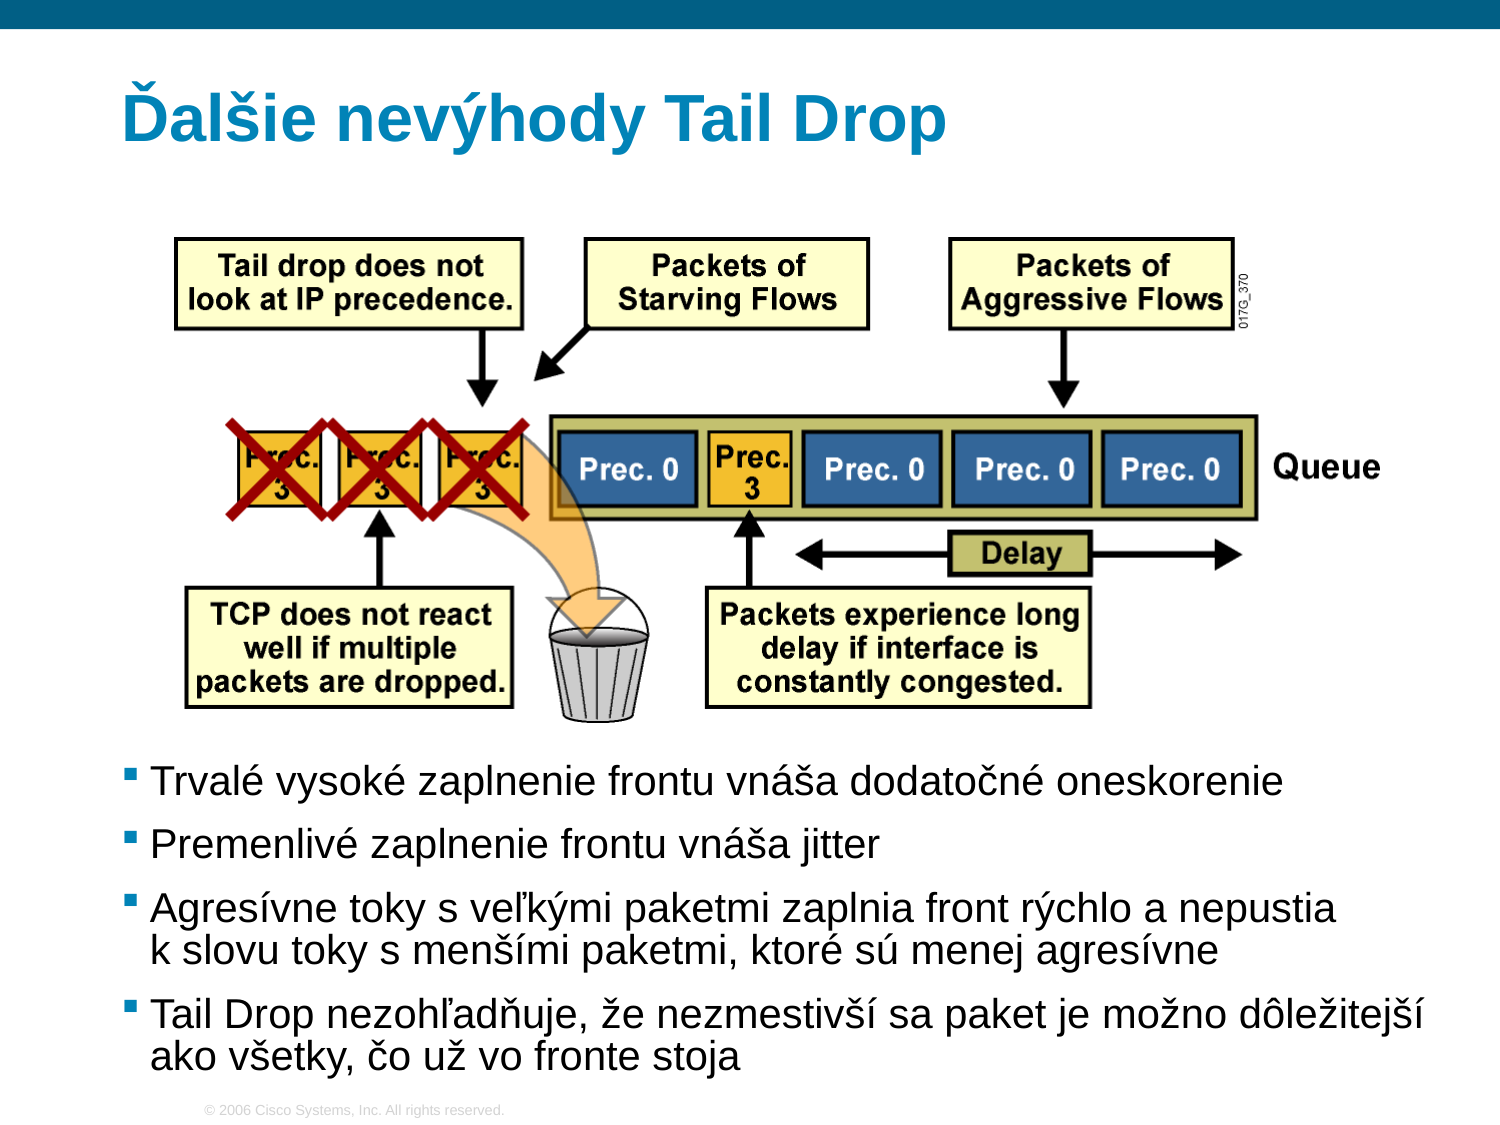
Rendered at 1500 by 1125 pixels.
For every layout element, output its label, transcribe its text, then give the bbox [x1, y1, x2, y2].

title Ďalšie nevýhody Tail Drop [107, 50, 1444, 163]
picture [174, 237, 1382, 724]
list Trvalé vysoké zaplnenie frontu vnáša dodatočné oneskorenie Premenlivé zaplnenie frontu vnáša jitter Agresívne toky s veľkými paketmi zaplnia front rýchlo a nepustia k slovu toky s menšími paketmi, ktoré sú menej agresívne Tail Drop nezohľadňuje, že nezmestivší sa paket je možno dôležitejší ako všetky, čo už vo fronte stoja [107, 755, 1447, 1100]
